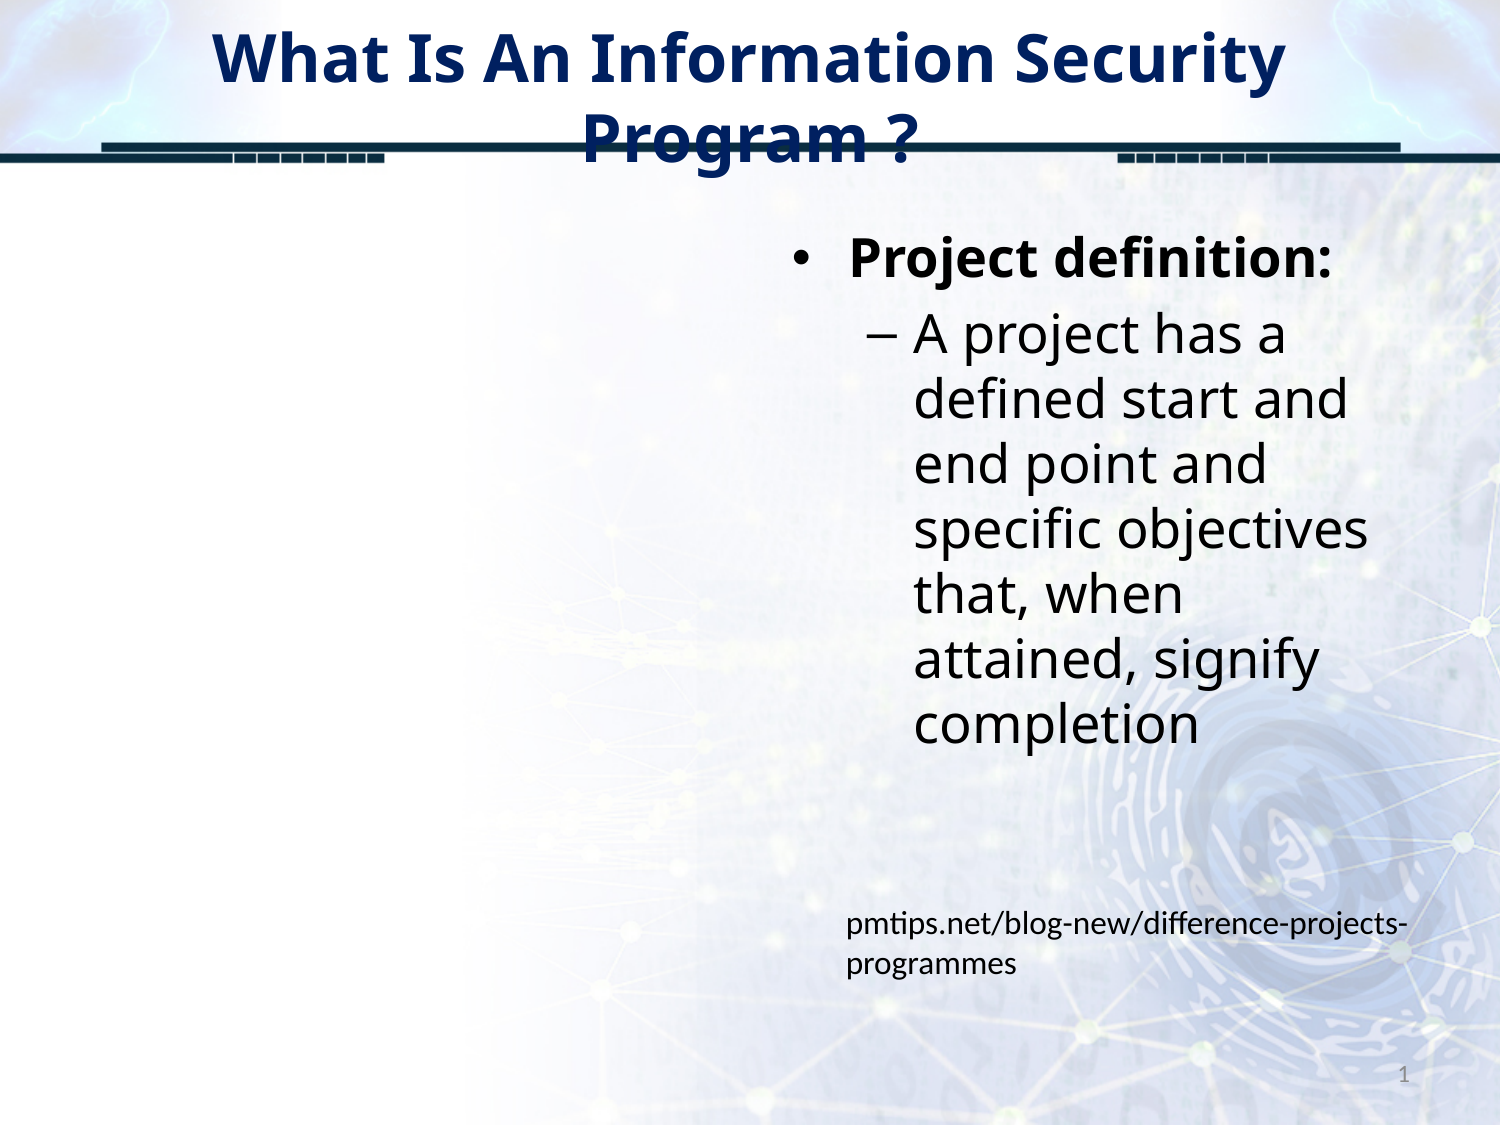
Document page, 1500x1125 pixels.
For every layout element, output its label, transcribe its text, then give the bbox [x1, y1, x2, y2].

title What Is An Information Security Program ? [75, 21, 1425, 170]
list Project definition: A project has a defined start and end point and specific objectives that, when attained, signify completion [776, 216, 1432, 1034]
slide_number 1 [1074, 1042, 1425, 1103]
text_box pmtips.net/blog-new/difference-projects-programmes [831, 894, 1500, 989]
picture [0, 0, 1500, 1125]
